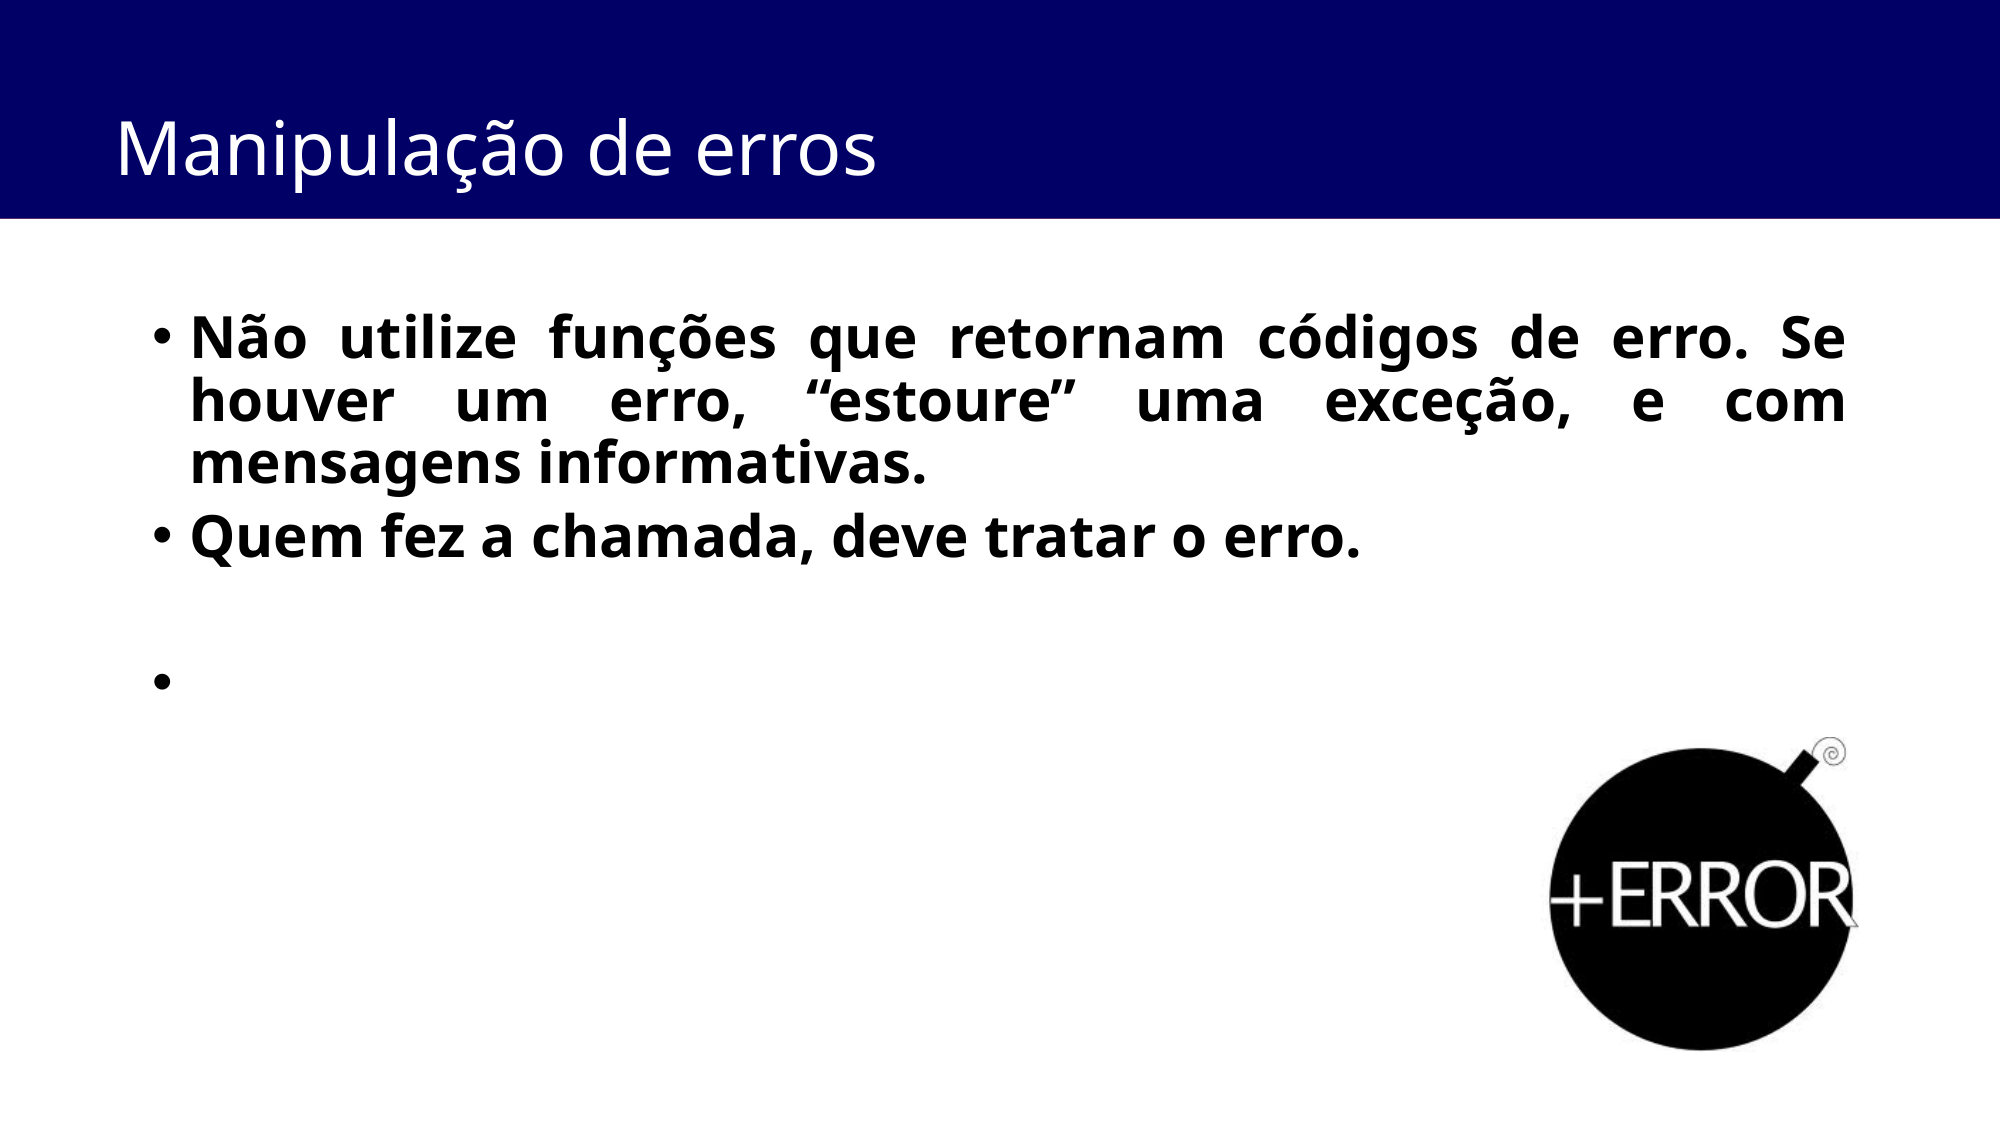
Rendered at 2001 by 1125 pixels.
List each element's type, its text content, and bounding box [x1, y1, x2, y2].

picture [1541, 737, 1863, 1052]
list Não utilize funções que retornam códigos de erro. Se houver um erro, “estoure” uma exceção, e com mensagens informativas. Quem fez a chamada, deve tratar o erro. [137, 299, 1863, 1014]
title Manipulação de erros [99, 0, 1863, 199]
